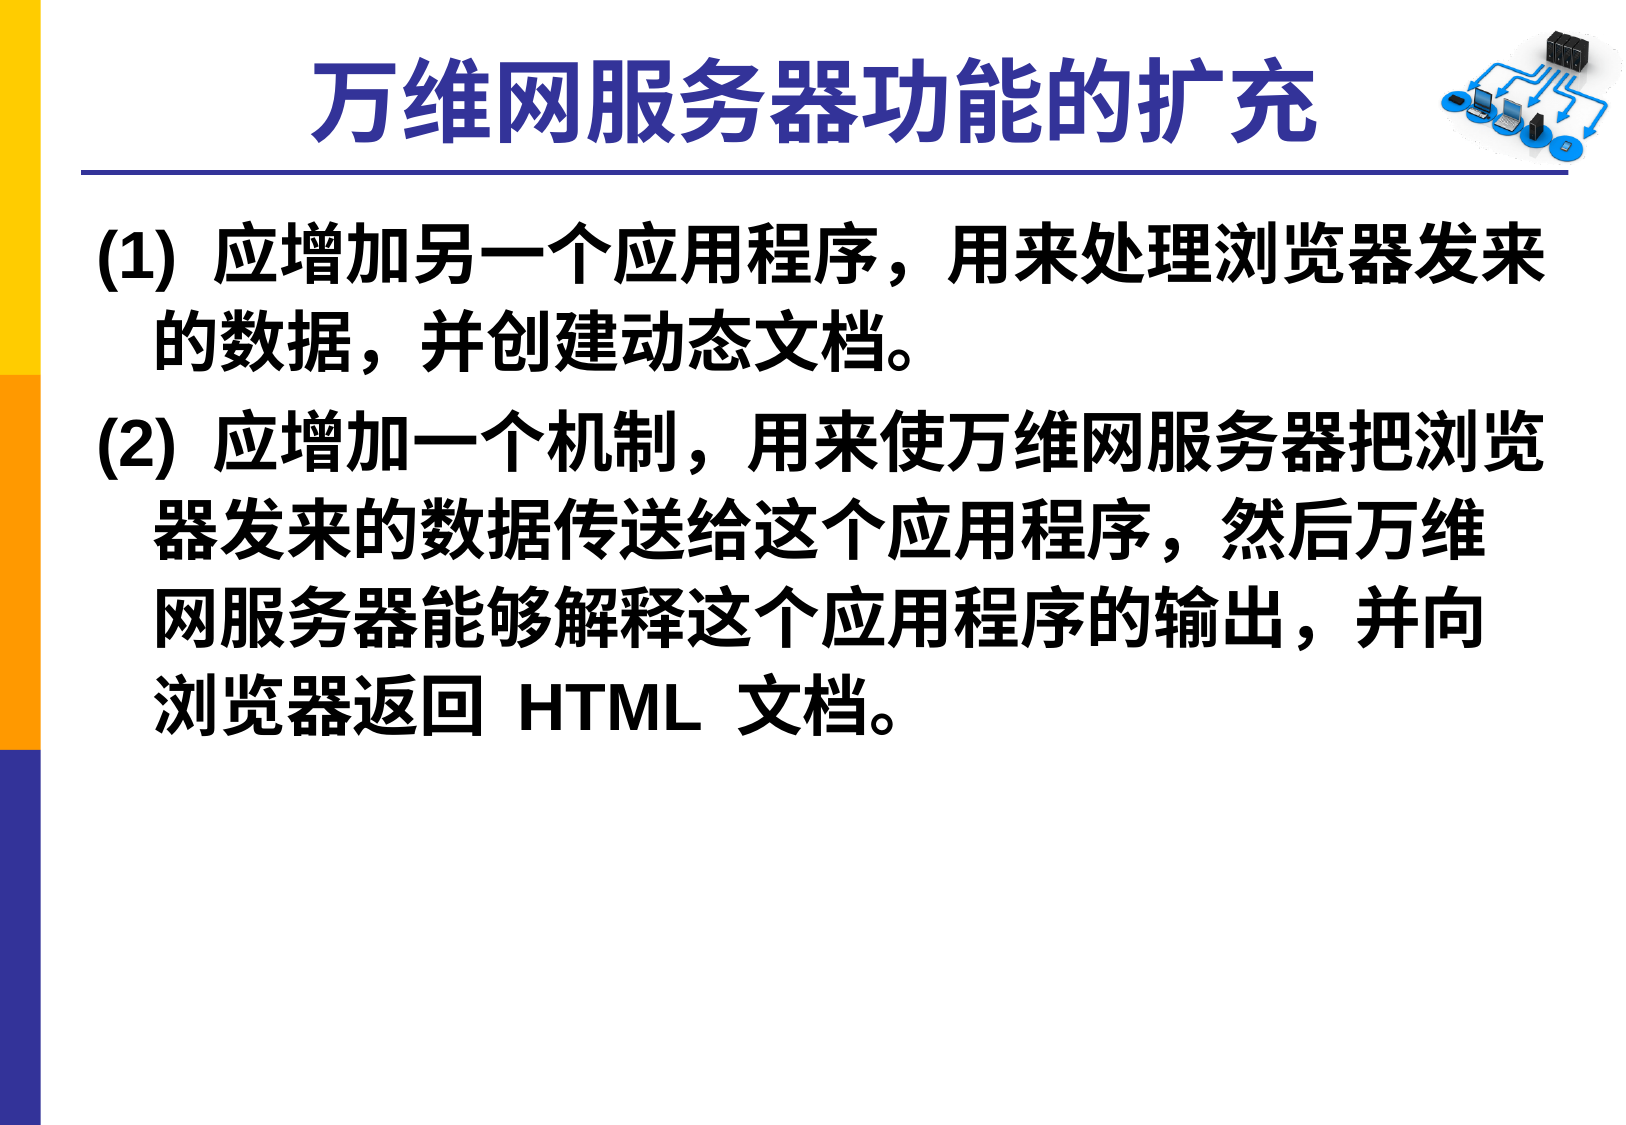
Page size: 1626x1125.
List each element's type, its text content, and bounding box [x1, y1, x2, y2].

title 万维网服务器功能的扩充 [81, 30, 1569, 161]
picture [1438, 30, 1624, 165]
list (1) 应增加另一个应用程序，用来处理浏览器发来的数据，并创建动态文档。 (2) 应增加一个机制，用来使万维网服务器把浏览器发来的数据传送给这个应用程序，然后万维网服务器能够解释这个应用程序的输出，并向浏览器返回 HTML 文档。 [81, 196, 1569, 1006]
